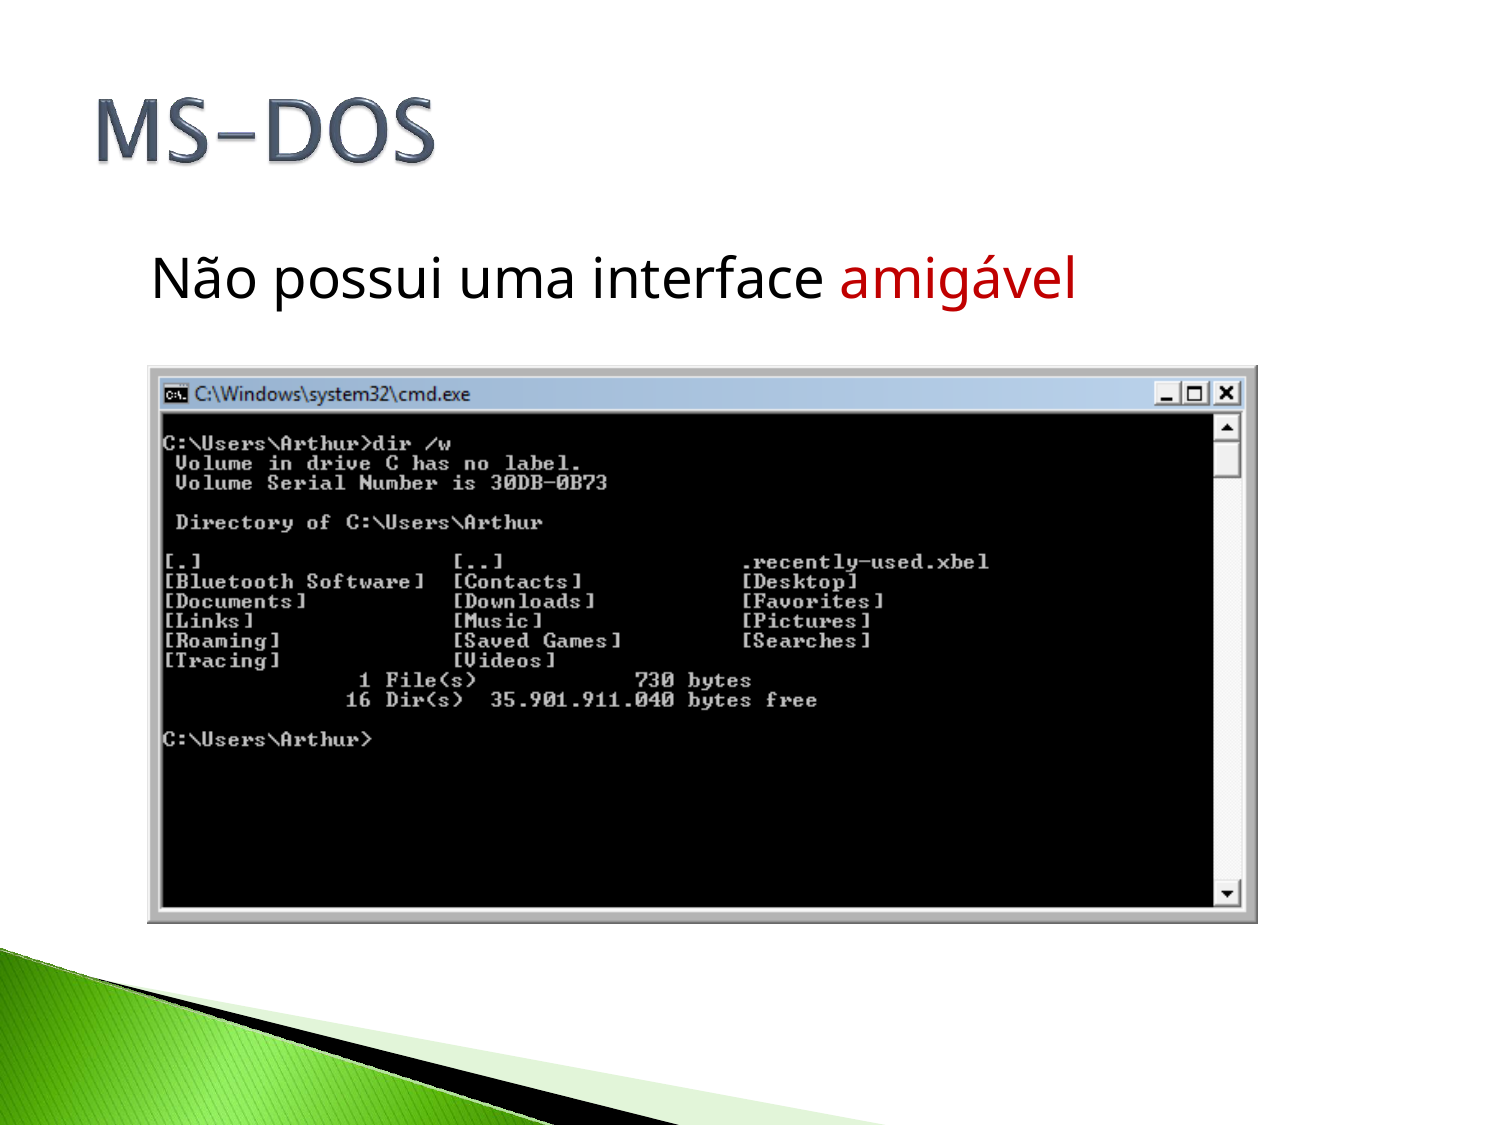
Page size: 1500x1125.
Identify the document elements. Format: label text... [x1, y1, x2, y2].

picture [0, 948, 558, 1125]
picture [34, 60, 519, 249]
text_box Não possui uma interface amigável [105, 240, 1108, 310]
picture [147, 365, 1259, 924]
